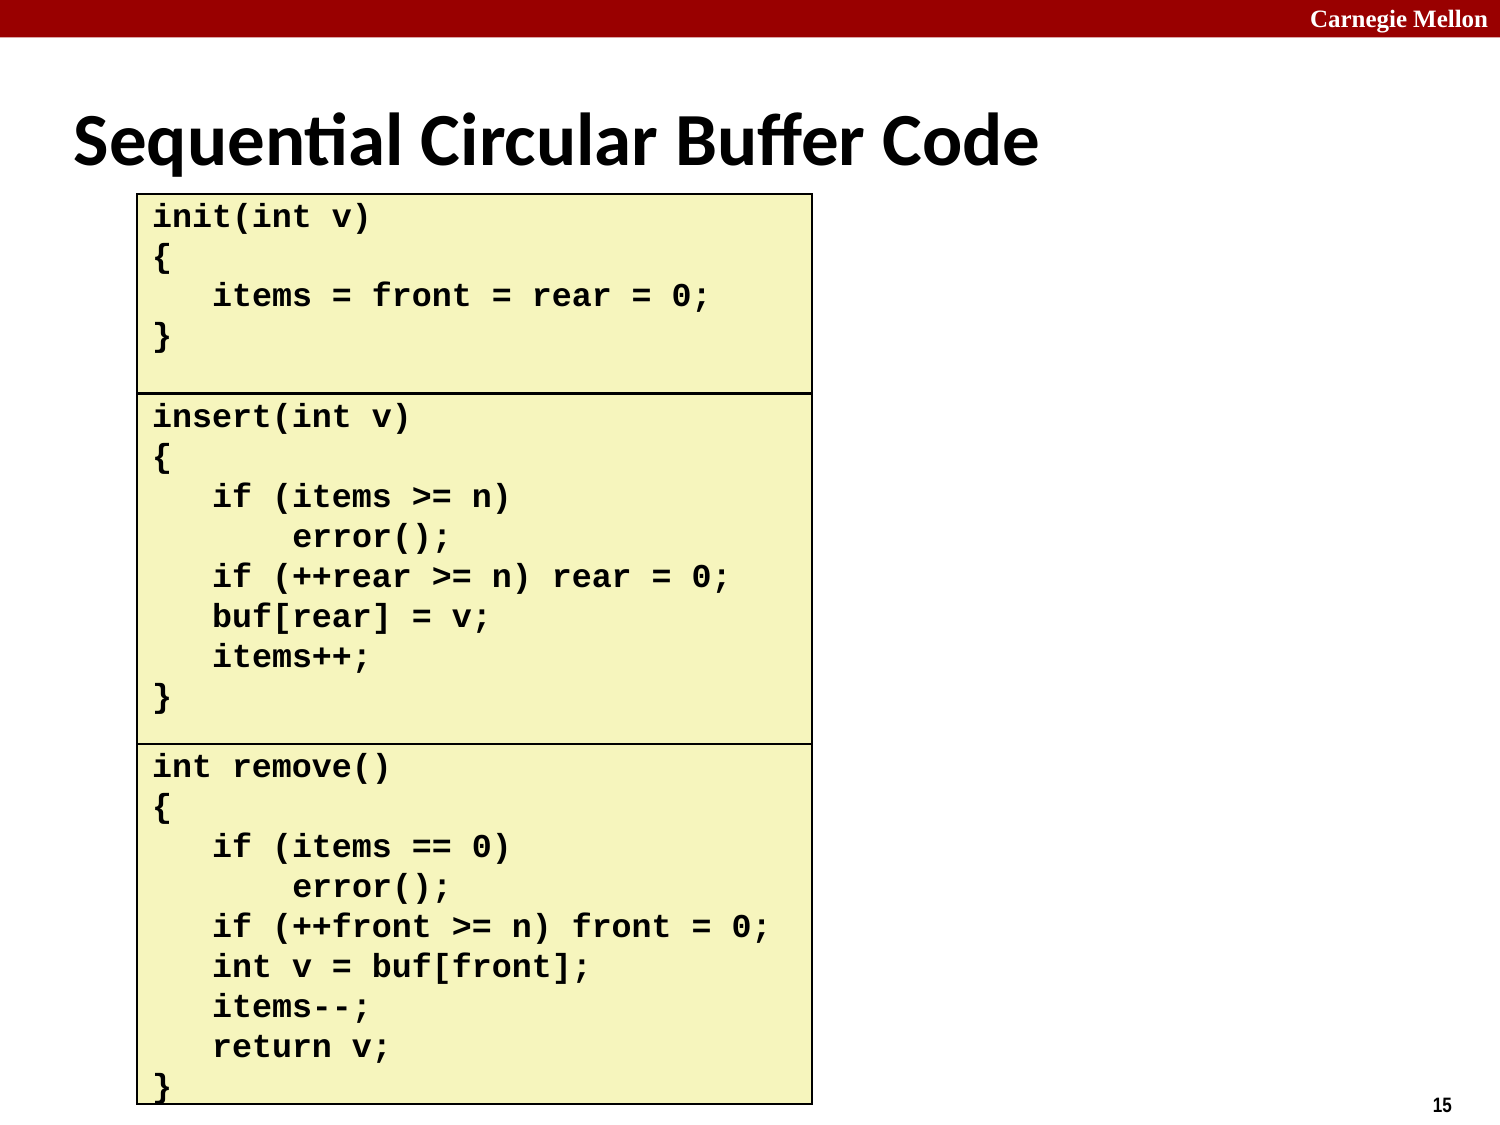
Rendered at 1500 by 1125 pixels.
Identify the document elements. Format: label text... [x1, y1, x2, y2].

title Sequential Circular Buffer Code [58, 72, 1305, 199]
text_box int remove() { if (items == 0) error(); if (++front >= n) front = 0; int v = buf[front]; items--; return v; } [137, 744, 813, 1104]
text_box init(int v) { items = front = rear = 0; } [137, 193, 813, 394]
text_box insert(int v) { if (items >= n) error(); if (++rear >= n) rear = 0; buf[rear] = v; items++; } [137, 394, 813, 744]
